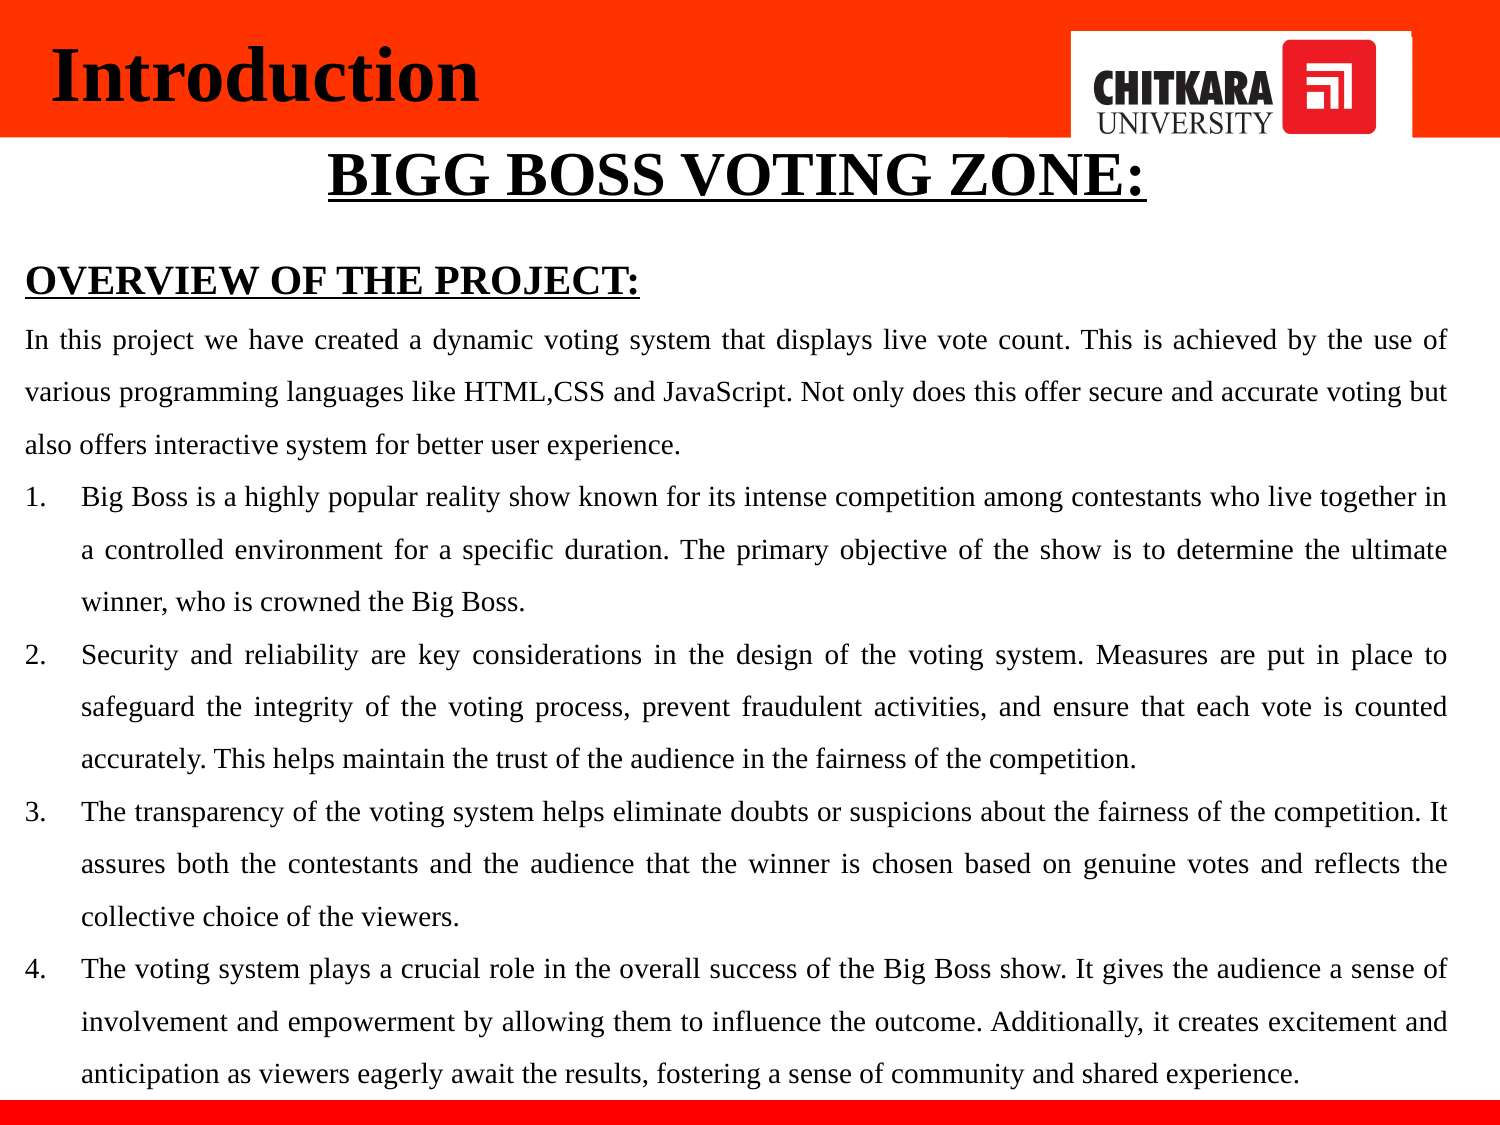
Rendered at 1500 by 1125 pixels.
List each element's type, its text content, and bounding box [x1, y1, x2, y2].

text_box Introduction [35, 14, 922, 125]
text_box BIGG BOSS VOTING ZONE: OVERVIEW OF THE PROJECT: In this project we have created a dynamic voting system that displays live vote count. This is achieved by the use of various programming languages like HTML,CSS and JavaScript. Not only does this offer secure and accurate voting but also offers interactive system for better user experience. Big Boss is a highly popular reality show known for its intense competition among contestants who live together in a controlled environment for a specific duration. The primary objective of the show is to determine the ultimate winner, who is crowned the Big Boss. Security and reliability are key considerations in the design of the voting system. Measures are put in place to safeguard the integrity of the voting process, prevent fraudulent activities, and ensure that each vote is counted accurately. This helps maintain the trust of the audience in the fairness of the competition. The transparency of the voting system helps eliminate doubts or suspicions about the fairness of the competition. It assures both the contestants and the audience that the winner is chosen based on genuine votes and reflects the collective choice of the viewers. The voting system plays a crucial role in the overall success of the Big Boss show. It gives the audience a sense of involvement and empowerment by allowing them to influence the outcome. Additionally, it creates excitement and anticipation as viewers eagerly await the results, fostering a sense of community and shared experience. [9, 125, 1465, 1097]
picture [1074, 37, 1391, 125]
